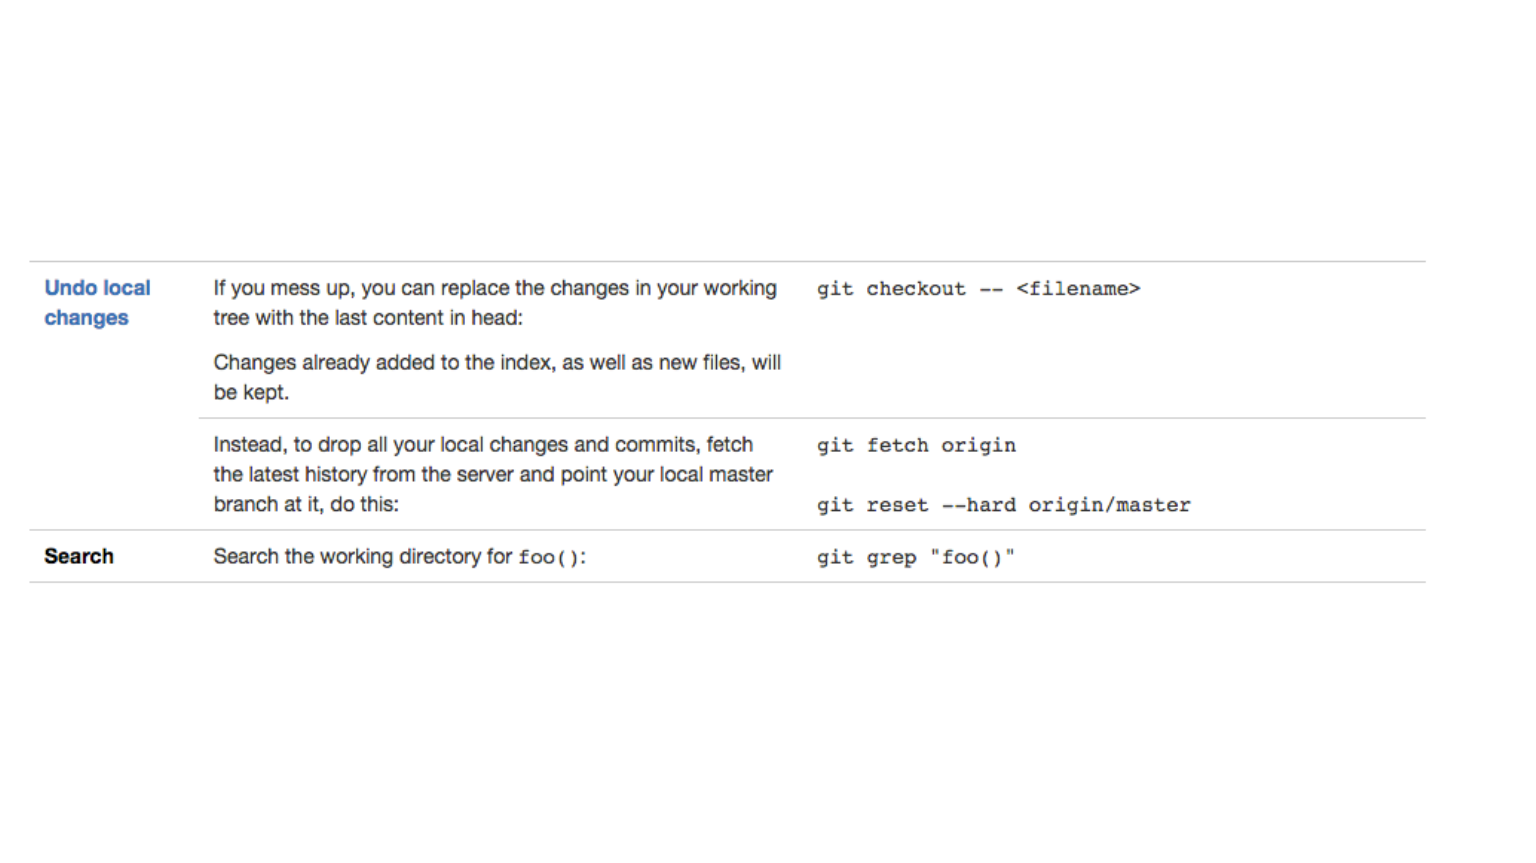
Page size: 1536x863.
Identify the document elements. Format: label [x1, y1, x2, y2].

picture [0, 255, 1536, 607]
